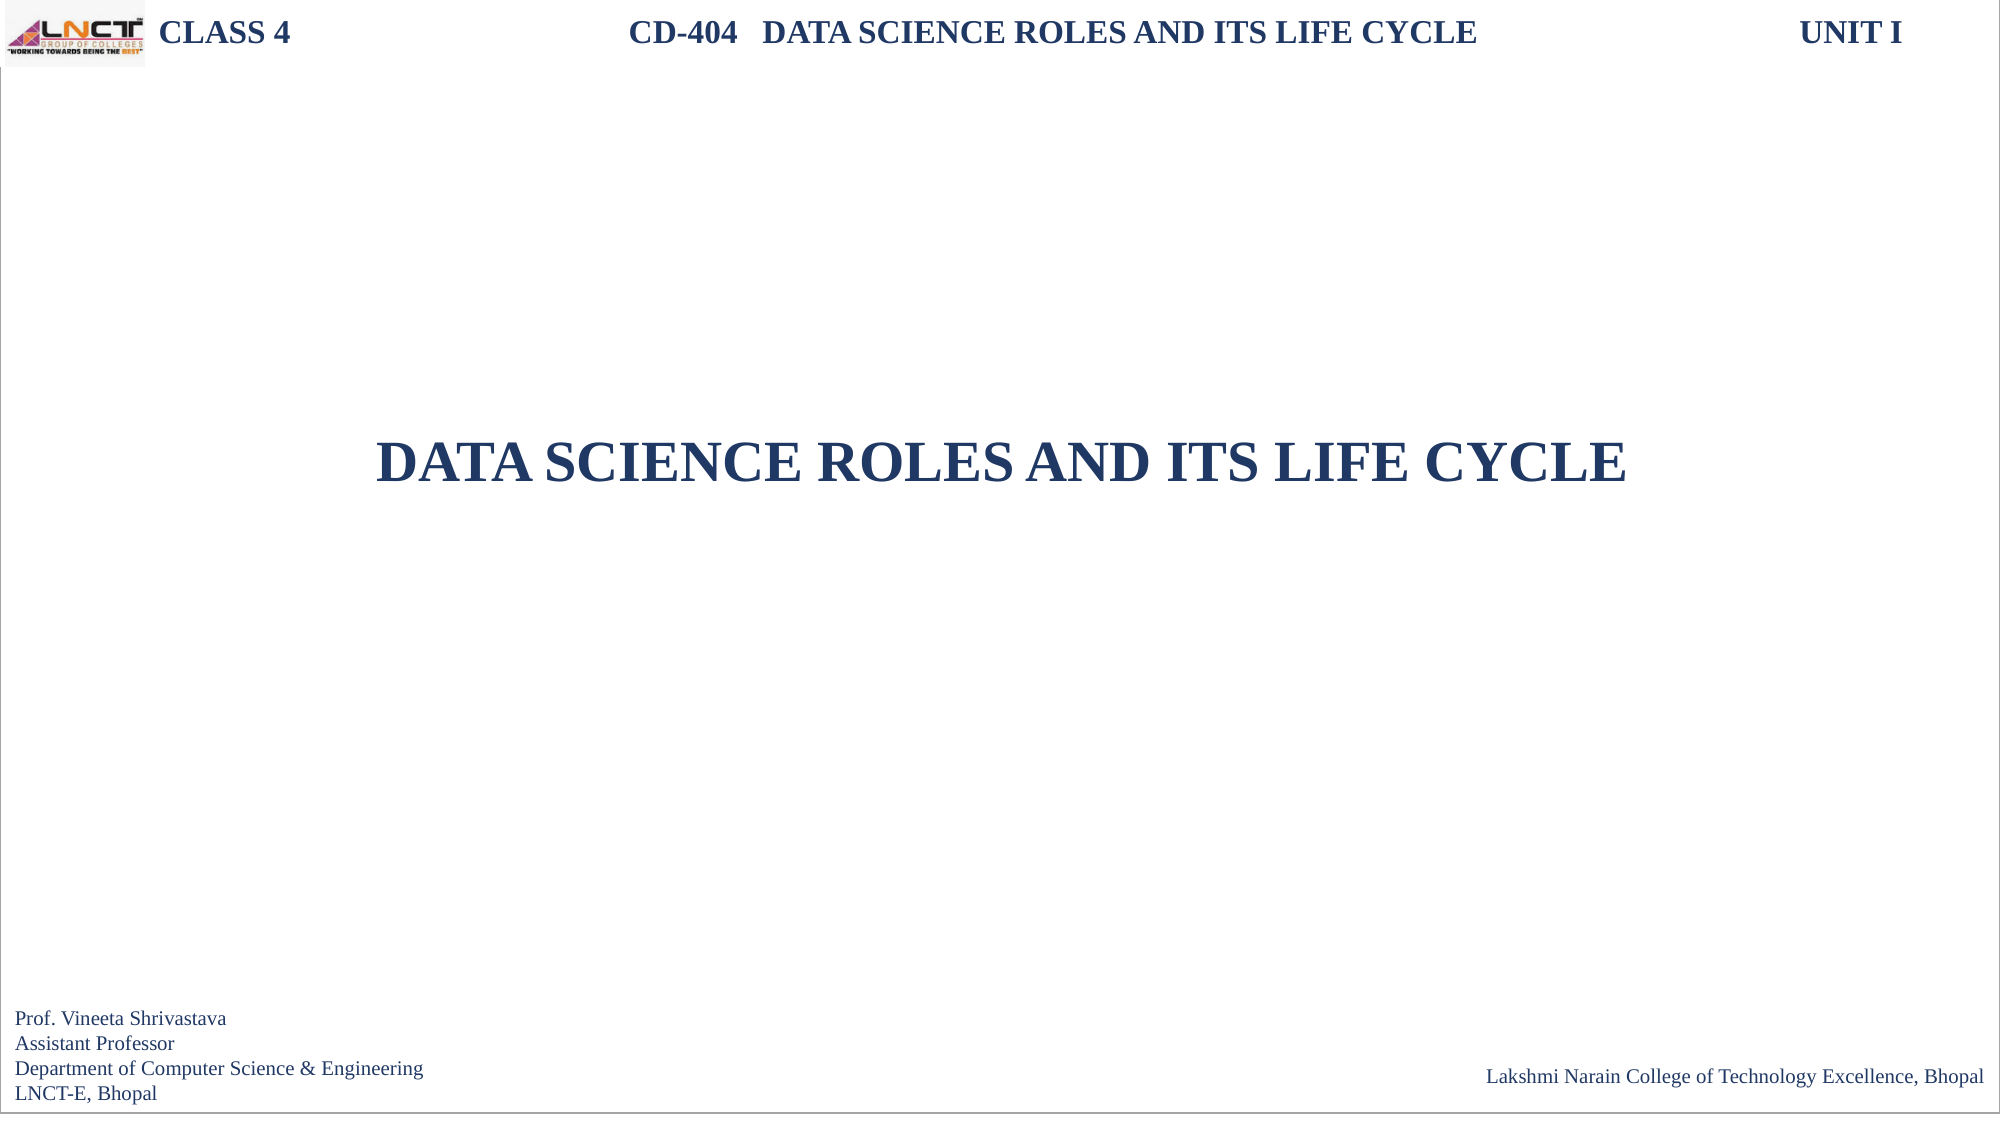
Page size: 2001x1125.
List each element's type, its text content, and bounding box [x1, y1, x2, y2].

text_box [0, 0, 2000, 1114]
text_box DATA SCIENCE ROLES AND ITS LIFE CYCLE [55, 415, 1950, 501]
text_box Lakshmi Narain College of Technology Excellence, Bhopal [1471, 1055, 2000, 1096]
text_box CLASS 4 CD-404 DATA SCIENCE ROLES AND ITS LIFE CYCLE UNIT I [150, 3, 1940, 58]
picture [0, 0, 150, 67]
text_box Prof. Vineeta Shrivastava Assistant Professor Department of Computer Science & Engineering LNCT-E, Bhopal [0, 997, 496, 1113]
